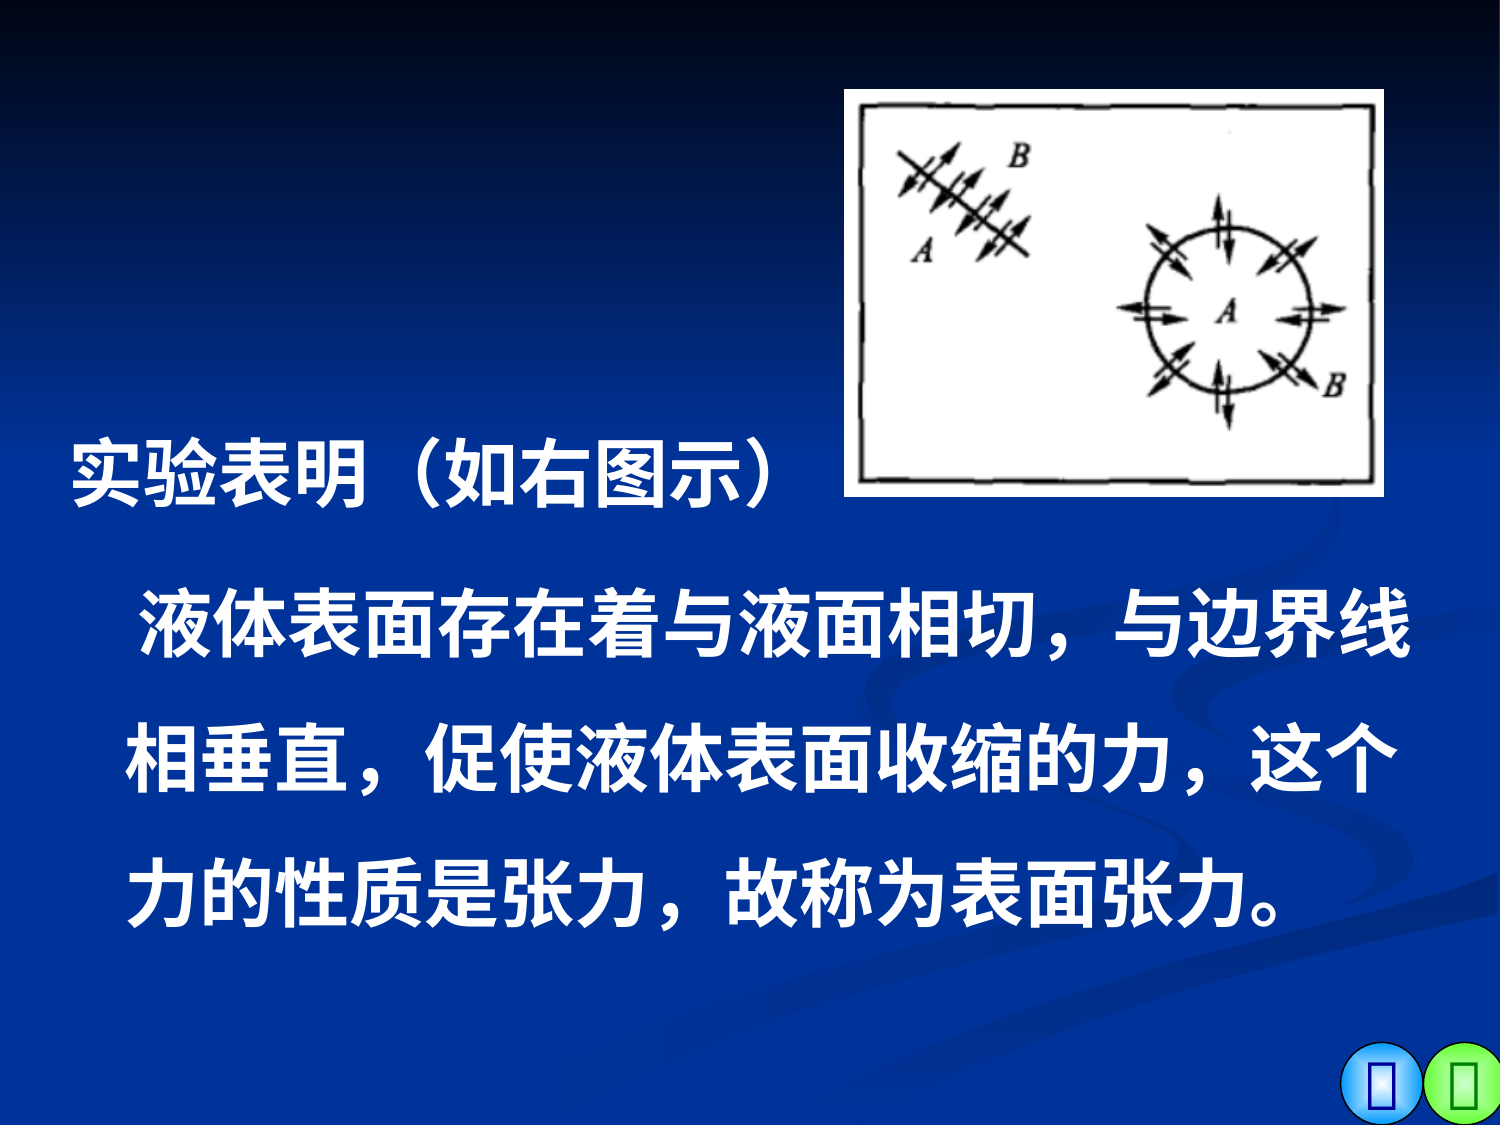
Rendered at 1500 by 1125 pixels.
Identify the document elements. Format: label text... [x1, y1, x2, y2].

picture [844, 89, 1384, 497]
text_box 实验表明（如右图示） 液体表面存在着与液面相切，与边界线相垂直，促使液体表面收缩的力，这个力的性质是张力，故称为表面张力。 [53, 373, 1447, 929]
